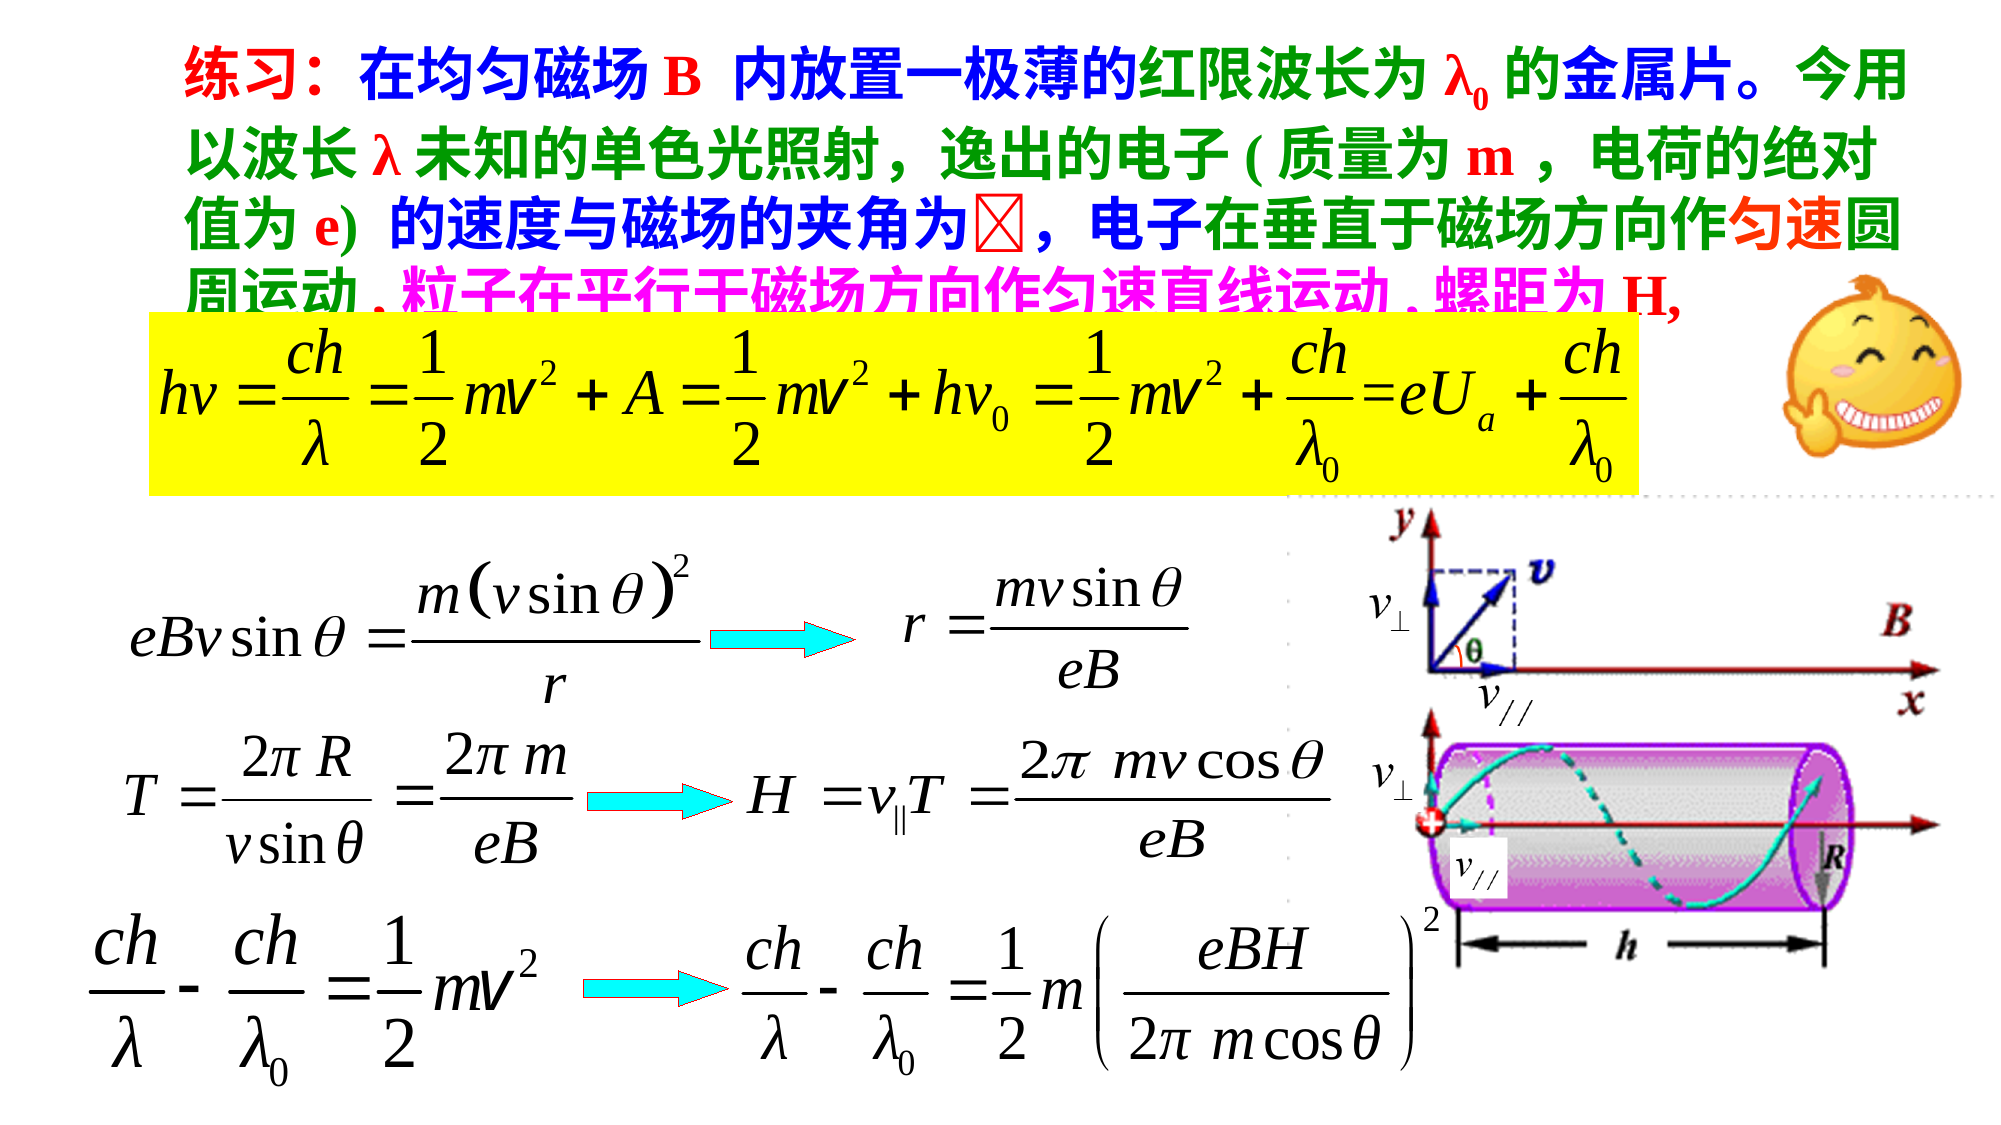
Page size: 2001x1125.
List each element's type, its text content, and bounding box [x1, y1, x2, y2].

text_box [719, 621, 856, 658]
picture [1287, 495, 2000, 971]
text_box 练习：在均匀磁场B 内放置一极薄的红限波长为λ0的金属片。今用以波长λ未知的单色光照射，逸出的电子(质量为m，电荷的绝对值为e) 的速度与磁场的夹角为，电子在垂直于磁场方向作匀速圆周运动,粒子在平行于磁场方向作匀速直线运动,螺距为H, λ=______。 [169, 30, 1941, 405]
text_box [583, 970, 727, 1007]
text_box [148, 311, 1640, 497]
picture [1767, 243, 1979, 470]
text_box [380, 714, 586, 878]
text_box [120, 536, 715, 717]
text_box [893, 550, 1199, 702]
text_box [735, 724, 1345, 871]
text_box [590, 783, 730, 820]
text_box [116, 718, 376, 877]
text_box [732, 887, 1452, 1090]
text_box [78, 894, 552, 1102]
